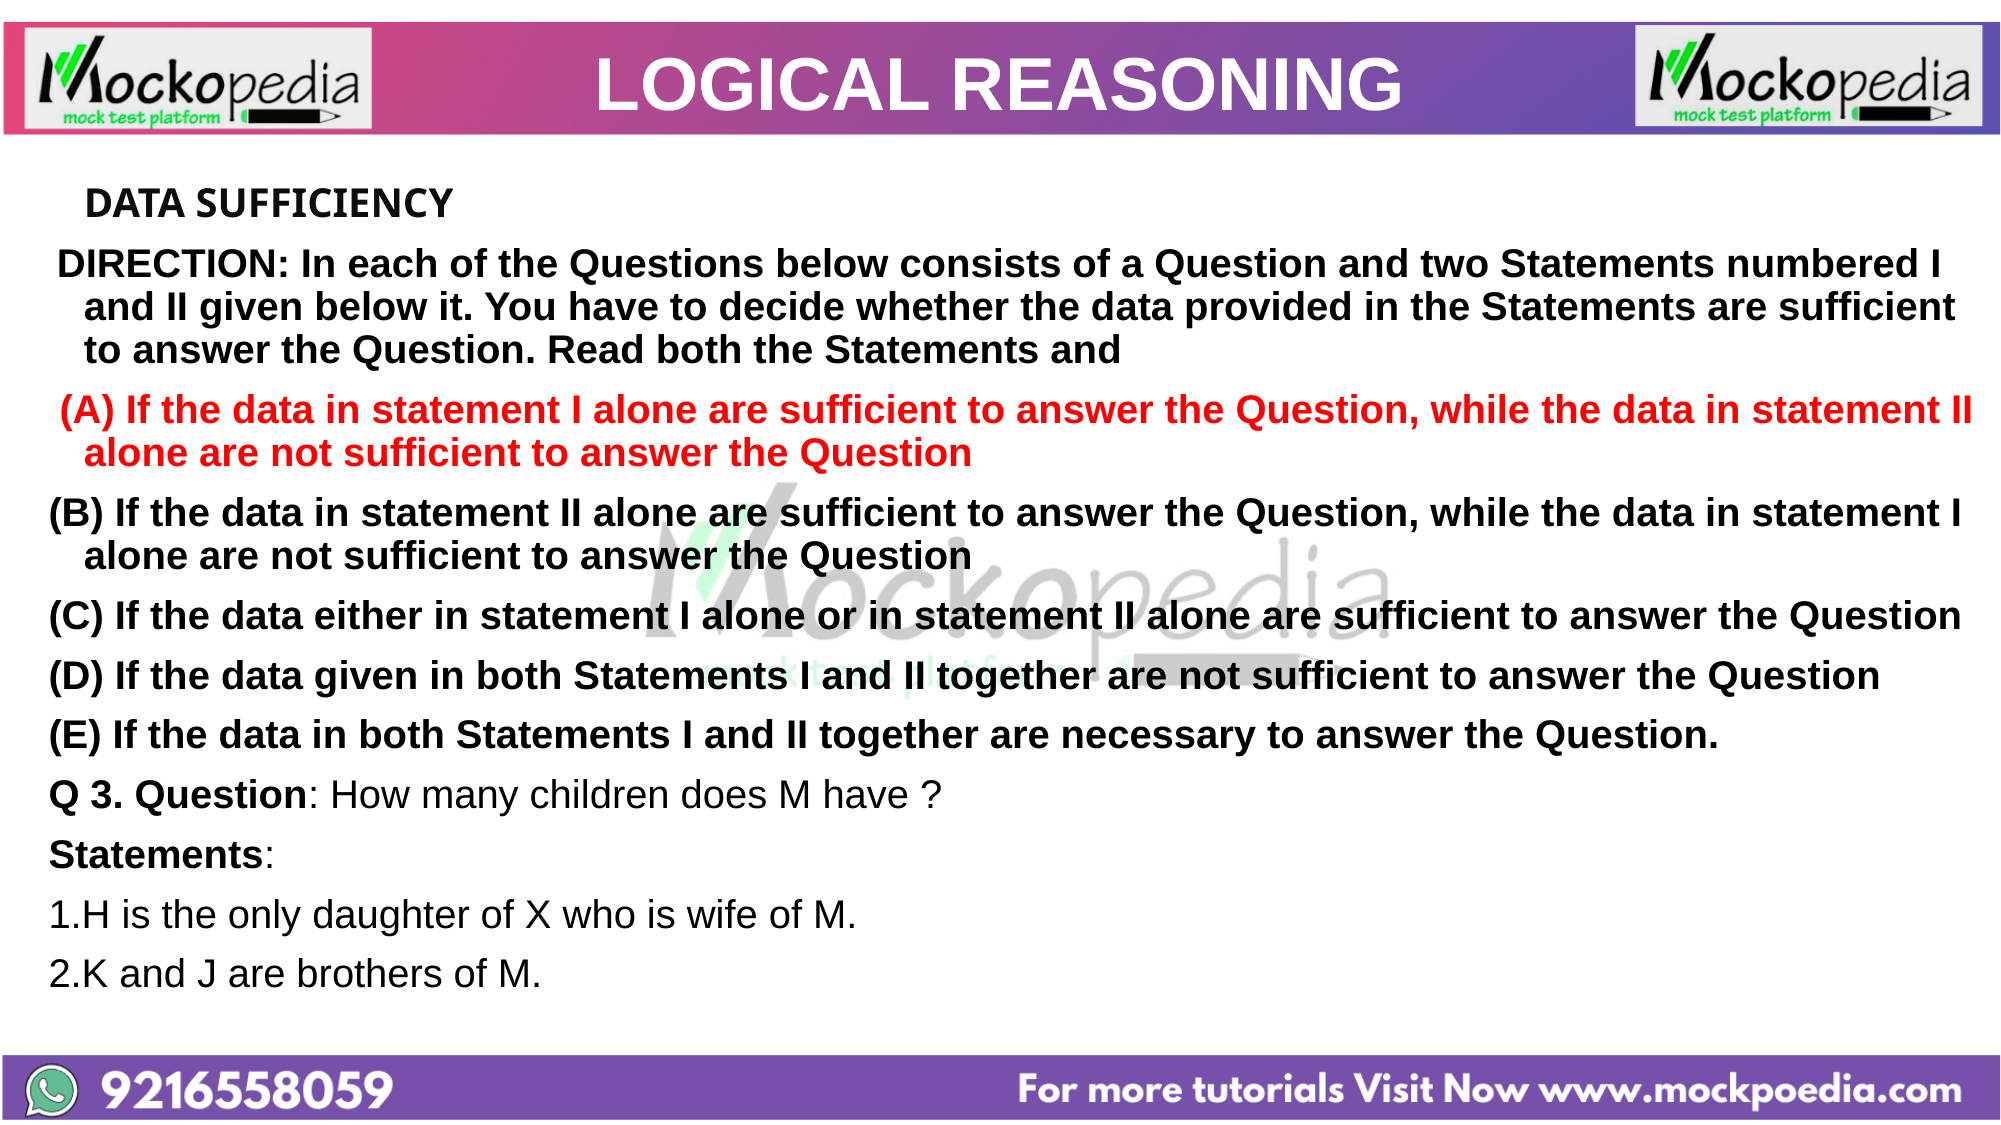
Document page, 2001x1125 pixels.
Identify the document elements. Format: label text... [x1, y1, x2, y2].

list DATA SUFFICIENCY DIRECTION: In each of the Questions below consists of a Question and two Statements numbered I and II given below it. You have to decide whether the data provided in the Statements are sufficient to answer the Question. Read both the Statements and (A) If the data in statement I alone are sufficient to answer the Question, while the data in statement II alone are not sufficient to answer the Question (B) If the data in statement II alone are sufficient to answer the Question, while the data in statement I alone are not sufficient to answer the Question (C) If the data either in statement I alone or in statement II alone are sufficient to answer the Question (D) If the data given in both Statements I and II together are not sufficient to answer the Question (E) If the data in both Statements I and II together are necessary to answer the Question. Q 3. Question: How many children does M have ? Statements: 1.H is the only daughter of X who is wife of M. 2.K and J are brothers of M. [33, 175, 2000, 1053]
title LOGICAL REASONING [41, 31, 1959, 142]
picture [0, 0, 2001, 1125]
